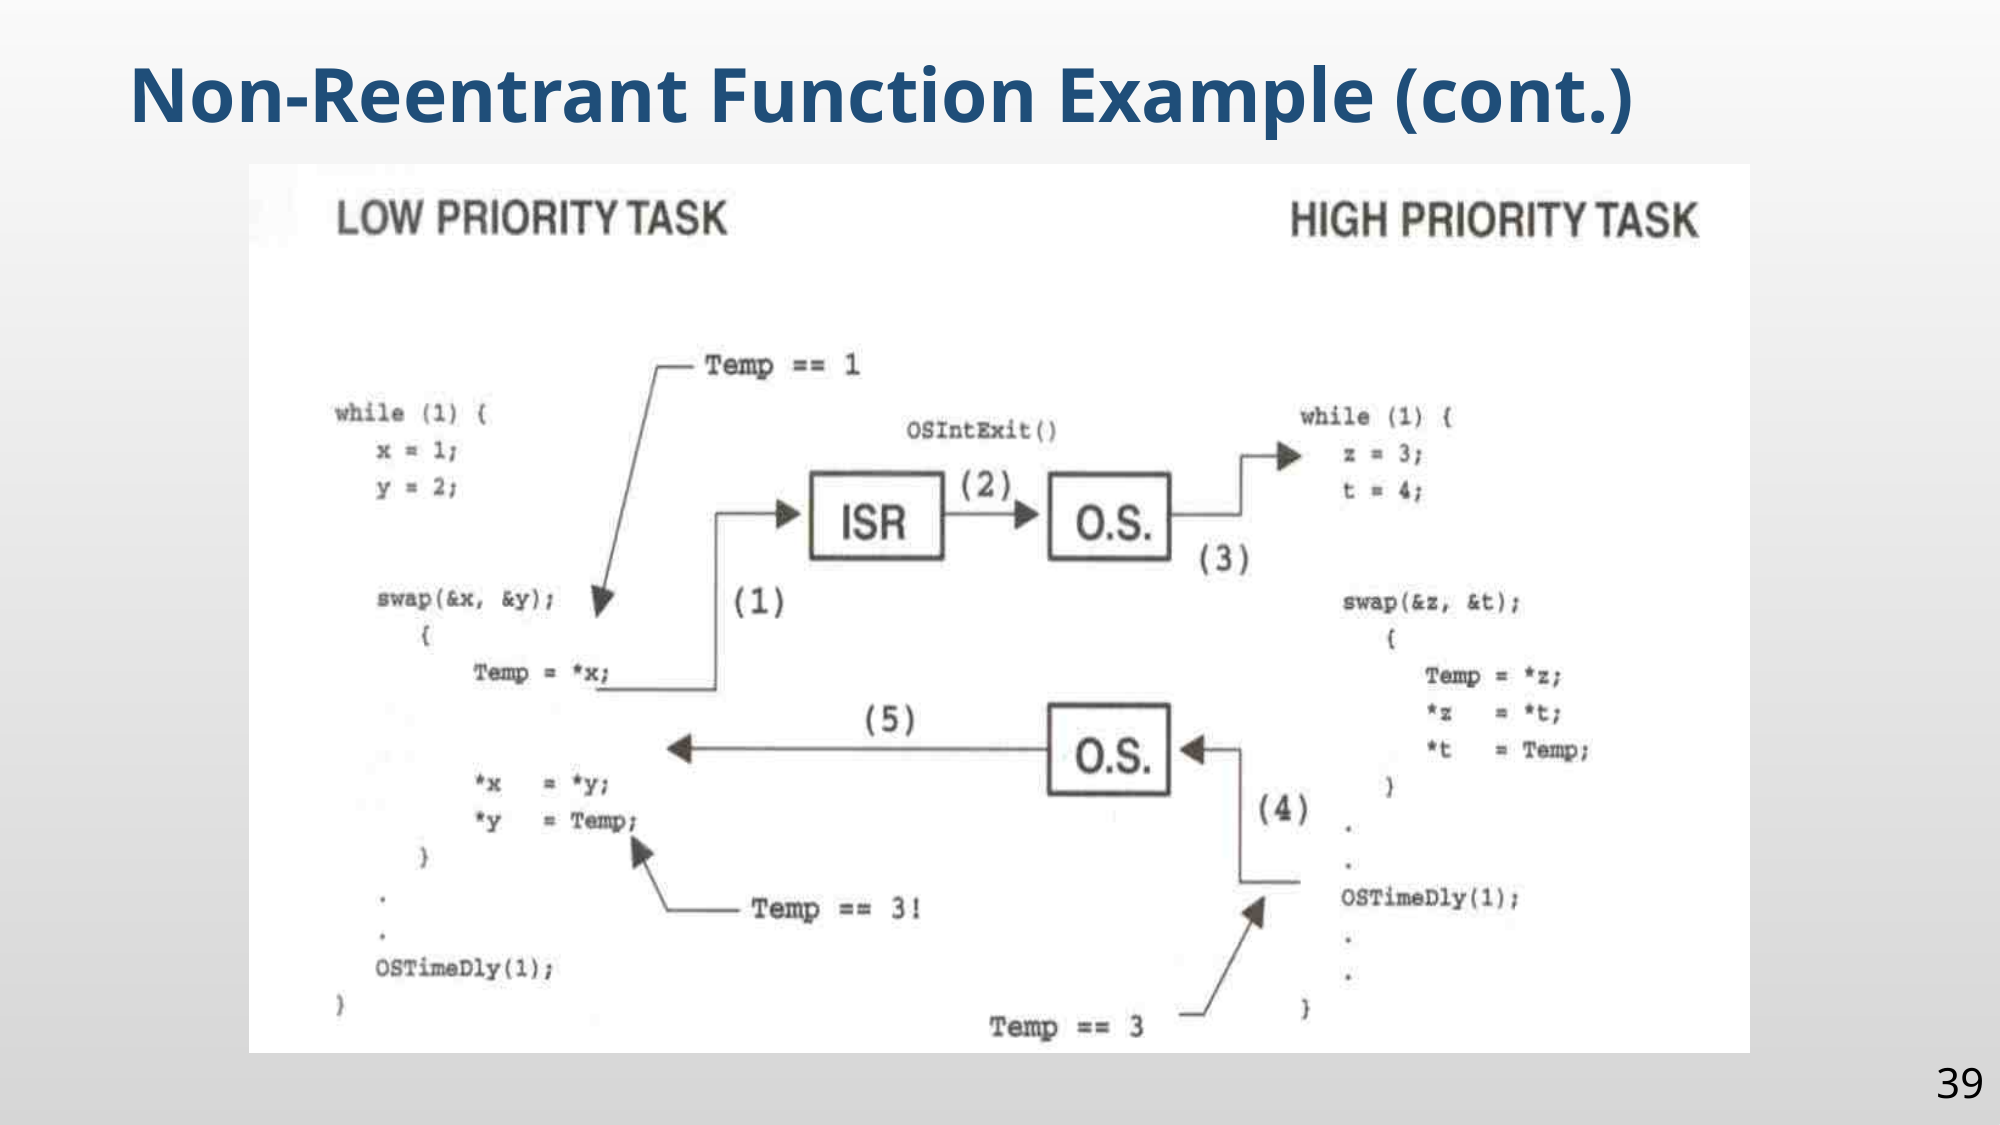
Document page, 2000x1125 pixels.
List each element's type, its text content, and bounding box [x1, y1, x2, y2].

text_box 39 [1811, 1070, 2000, 1101]
picture [249, 164, 1750, 1053]
text_box Non-Reentrant Function Example (cont.) [113, 30, 1886, 147]
